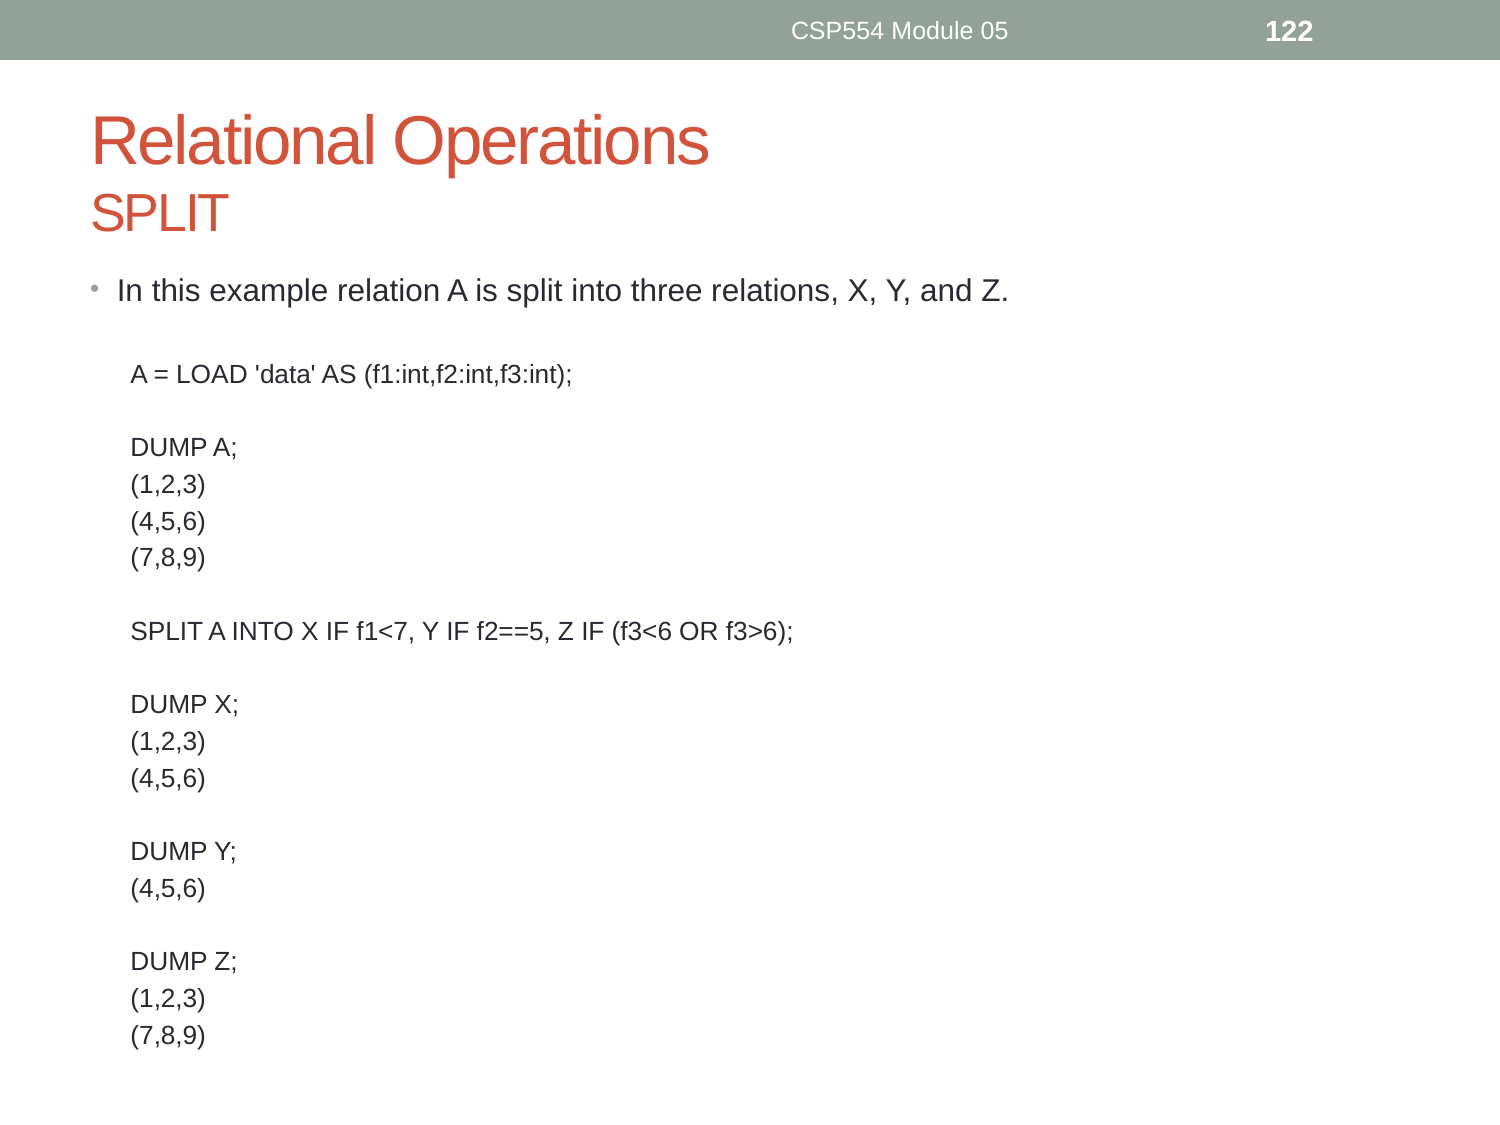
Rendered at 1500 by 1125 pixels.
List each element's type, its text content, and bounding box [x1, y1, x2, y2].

slide_number 122 [1250, 3, 1425, 57]
footer CSP554 Module 05 [562, 3, 1238, 57]
list In this example relation A is split into three relations, X, Y, and Z. A = LOAD 'data' AS (f1:int,f2:int,f3:int); DUMP A; (1,2,3) (4,5,6) (7,8,9) SPLIT A INTO X IF f1<7, Y IF f2==5, Z IF (f3<6 OR f3>6); DUMP X; (1,2,3) (4,5,6) DUMP Y; (4,5,6) DUMP Z; (1,2,3) (7,8,9) [75, 262, 1425, 1063]
title Relational Operations SPLIT [75, 87, 1425, 250]
